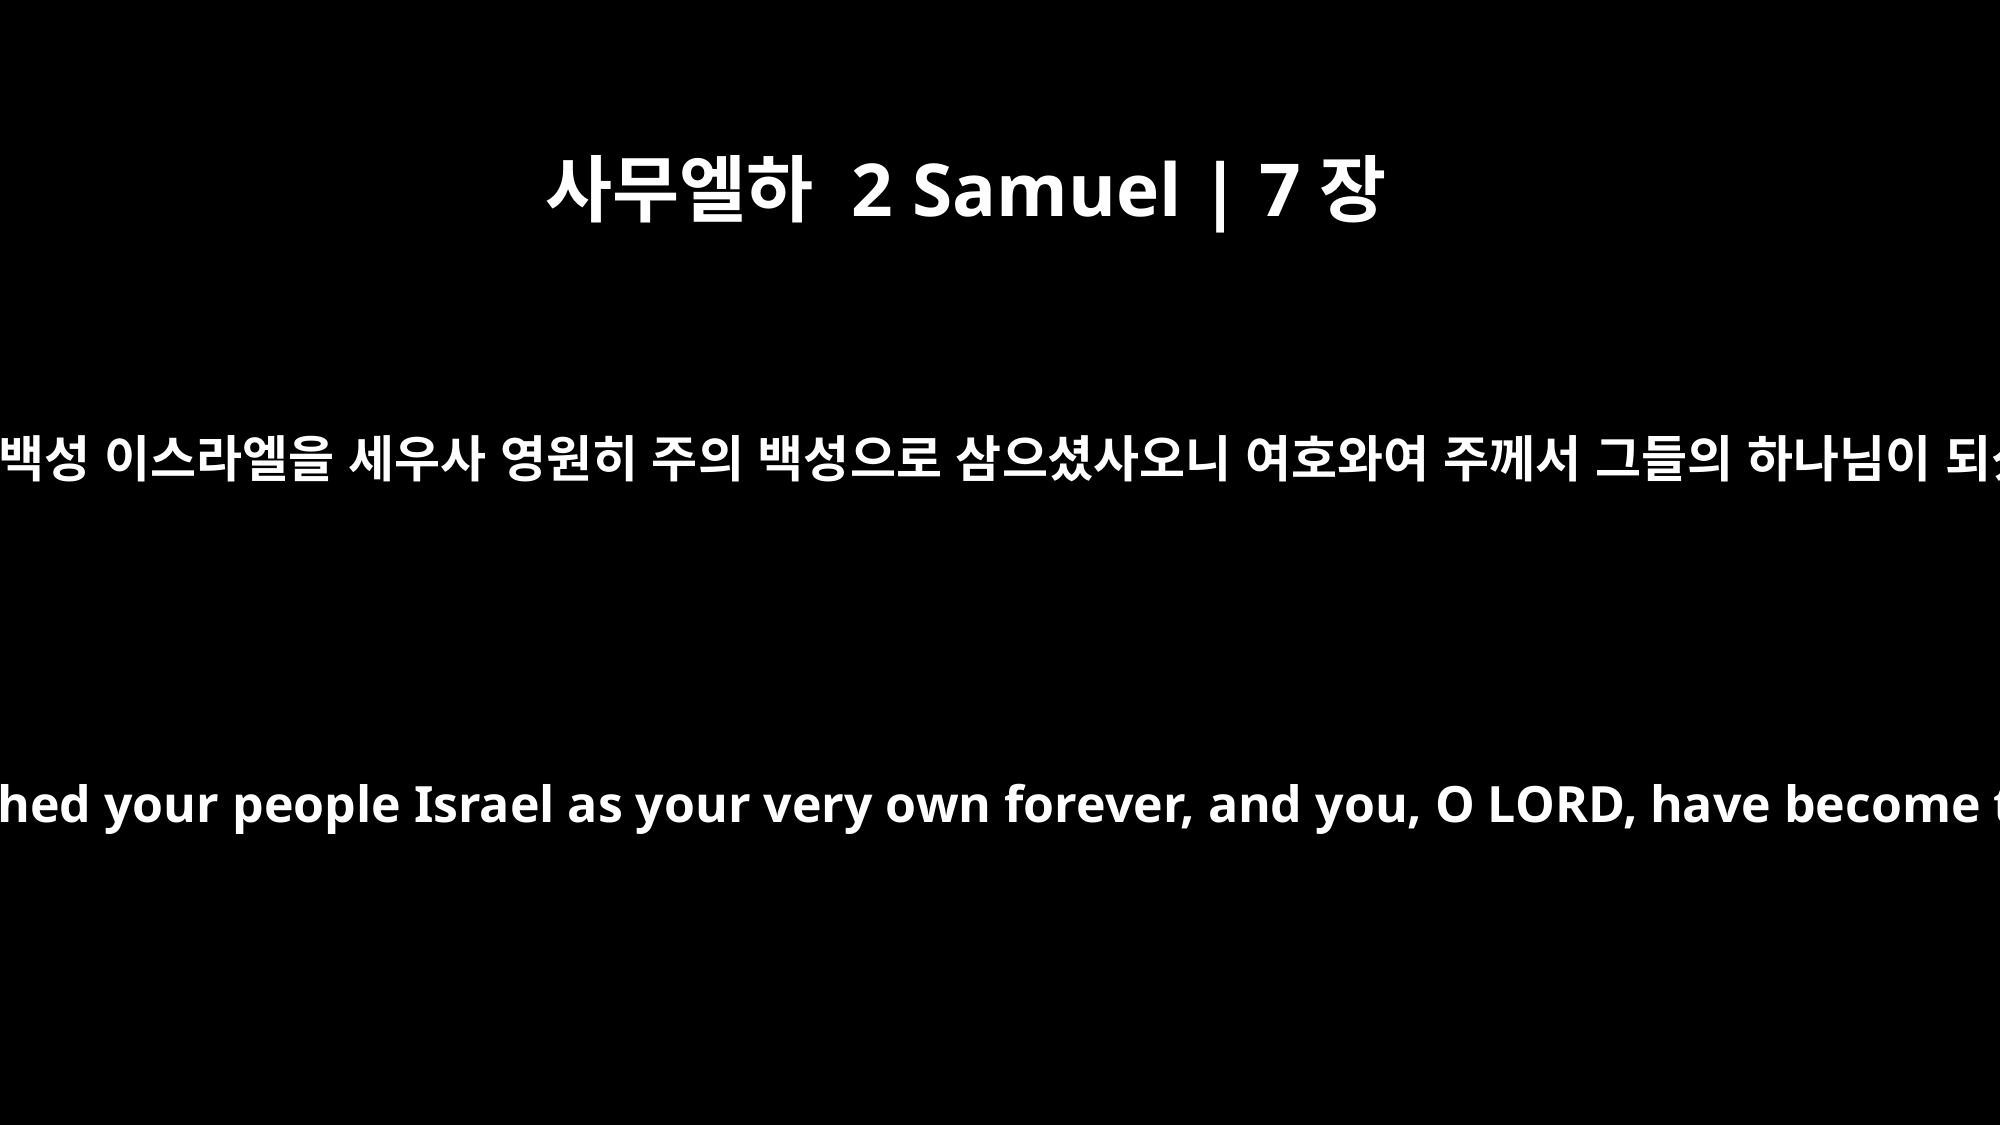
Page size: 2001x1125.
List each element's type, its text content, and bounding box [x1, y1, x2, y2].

text_box You have established your people Israel as your very own forever, and you, O LORD, have become their God. [0, 764, 2000, 840]
text_box 사무엘하 2 Samuel | 7장 [530, 136, 1402, 239]
text_box 24 주께서 주의 백성 이스라엘을 세우사 영원히 주의 백성으로 삼으셨사오니 여호와여 주께서 그들의 하나님이 되셨나이다 [0, 359, 2000, 495]
